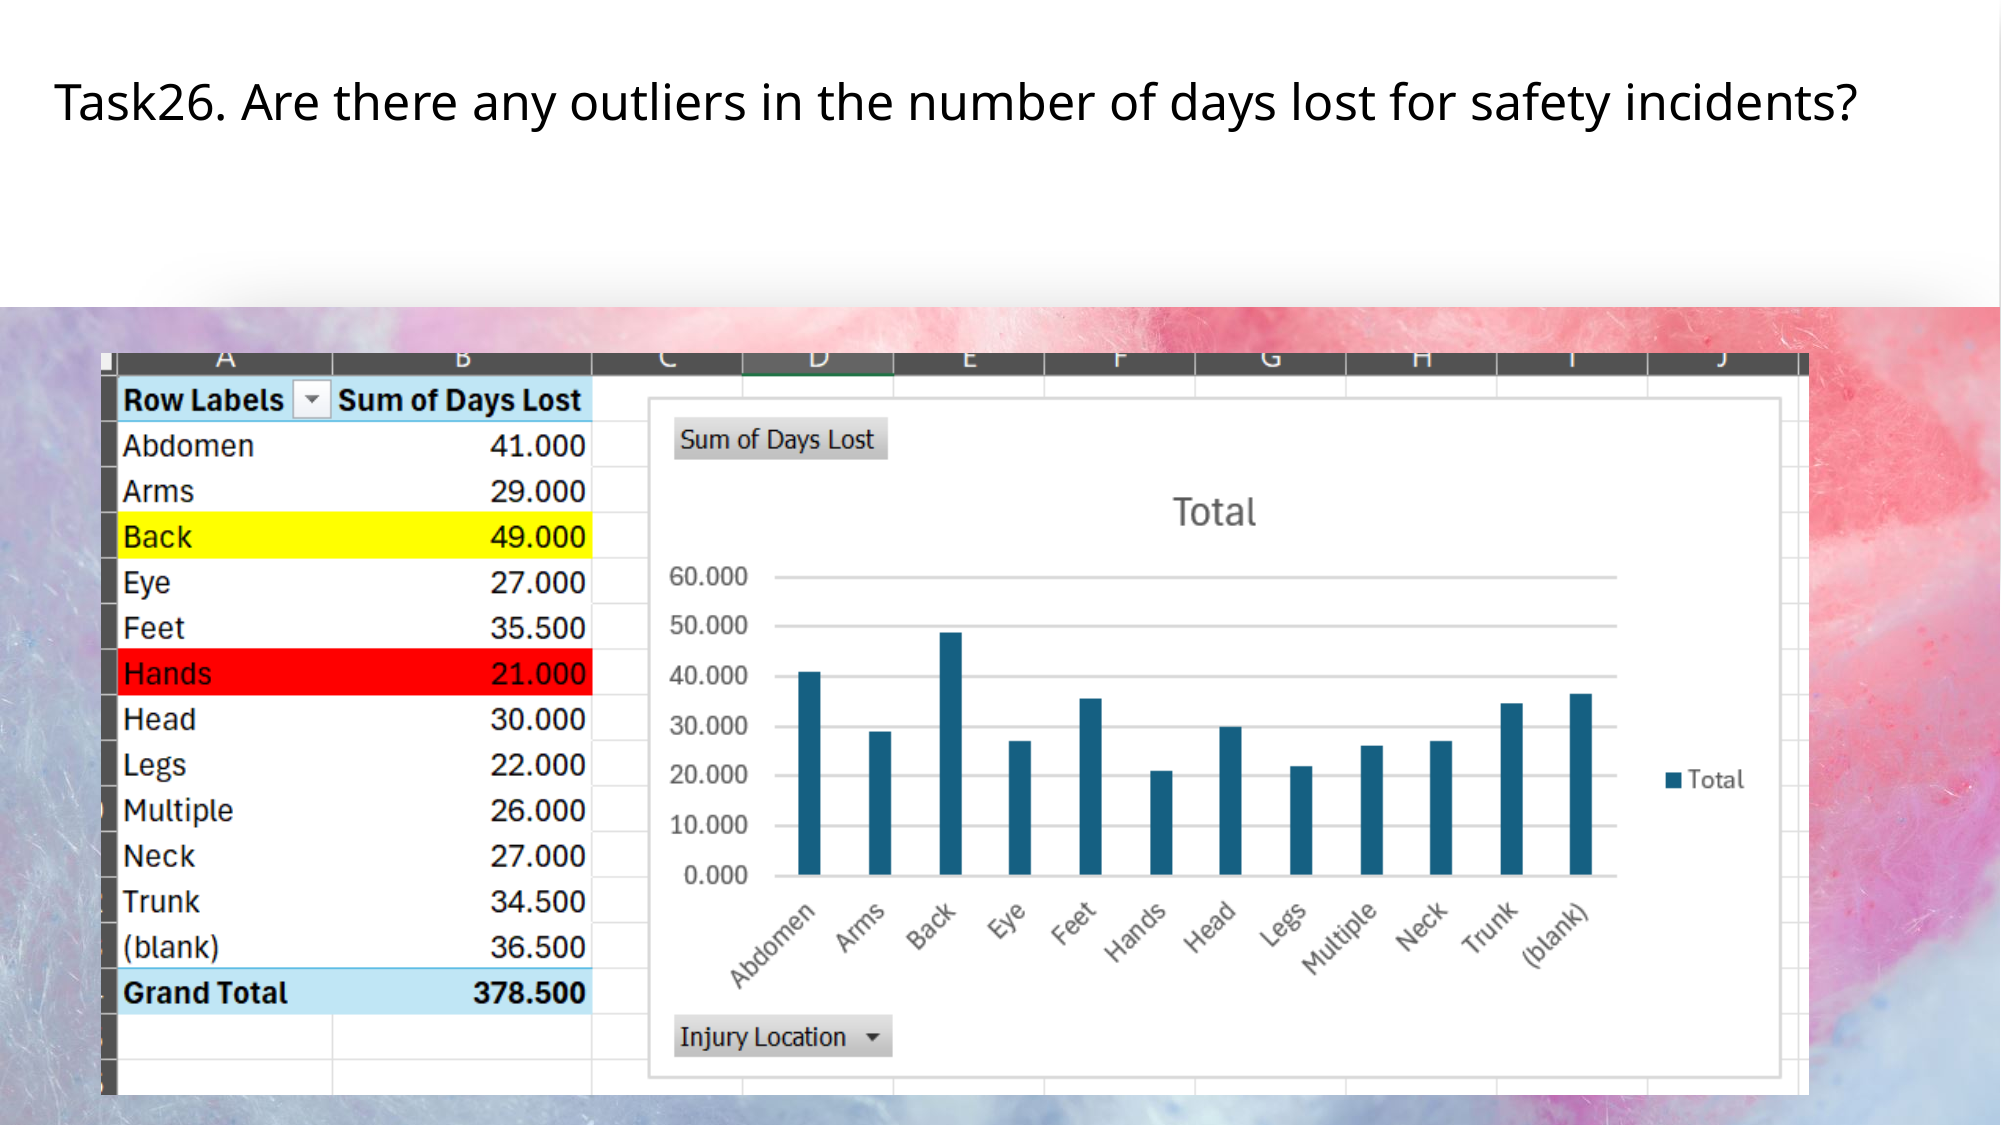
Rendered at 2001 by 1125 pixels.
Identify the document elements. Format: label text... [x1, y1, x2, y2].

subtitle Task26. Are there any outliers in the number of days lost for safety incidents? [39, 48, 1955, 147]
picture [0, 307, 2000, 1125]
